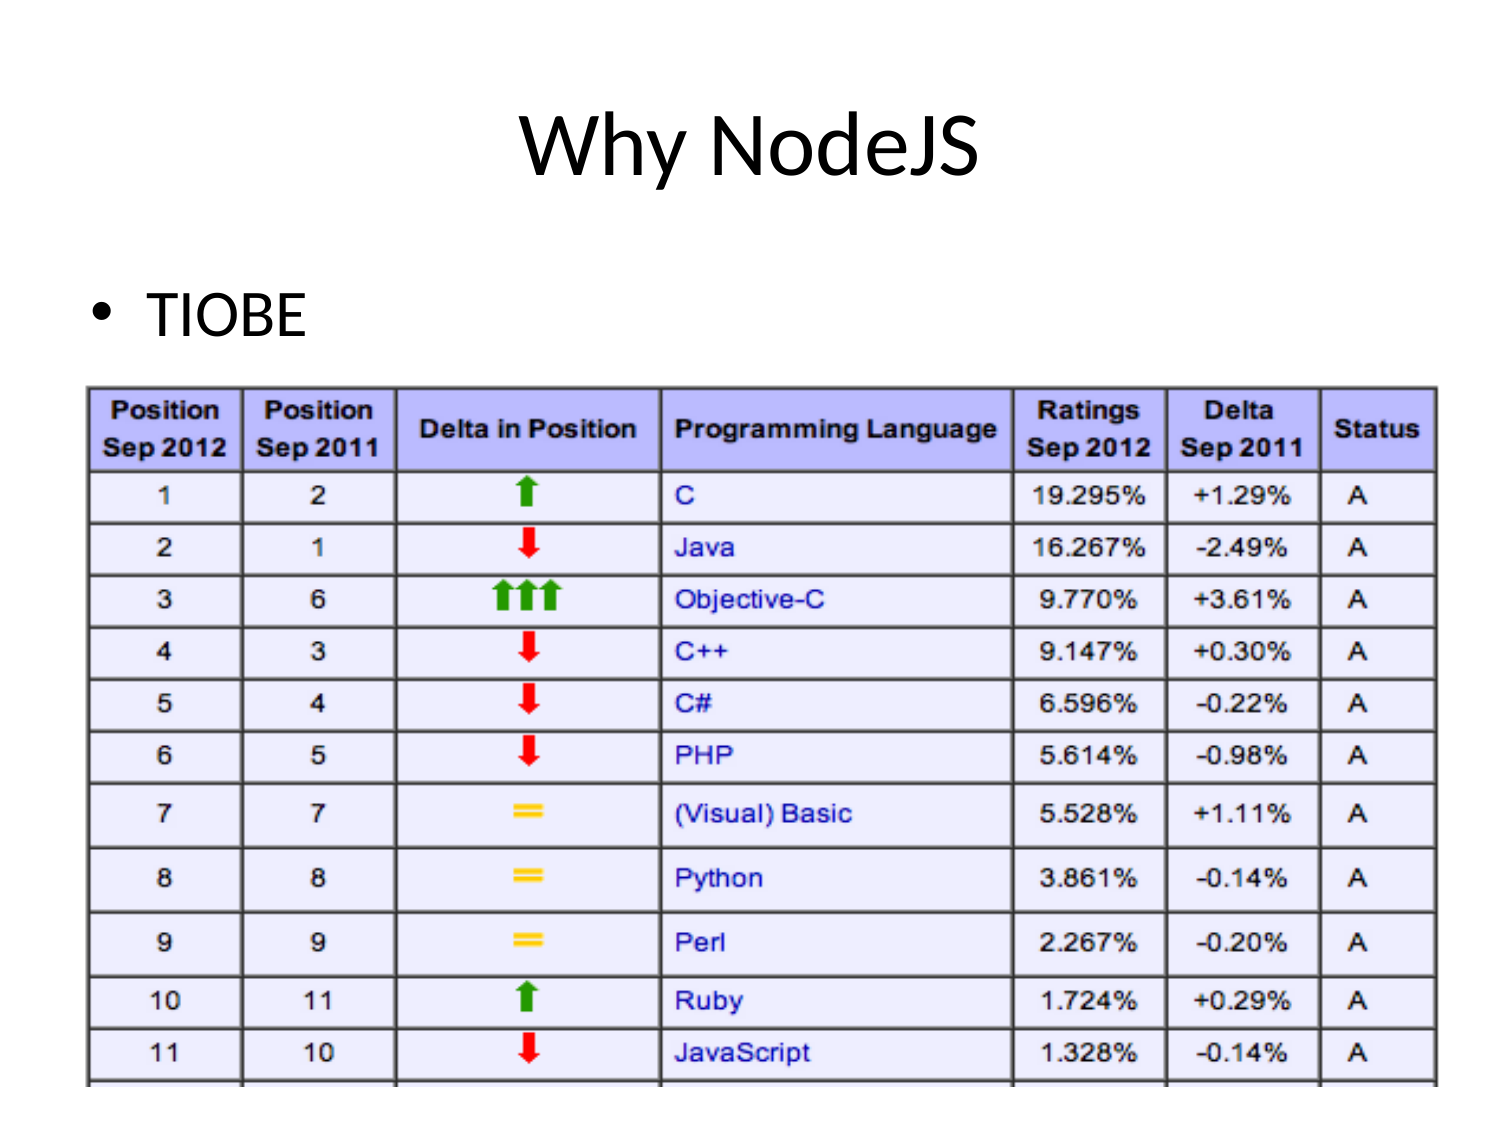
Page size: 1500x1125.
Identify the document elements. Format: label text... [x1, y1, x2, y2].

picture [77, 378, 1448, 1087]
title Why NodeJS [75, 45, 1425, 233]
list TIOBE [75, 262, 1425, 378]
